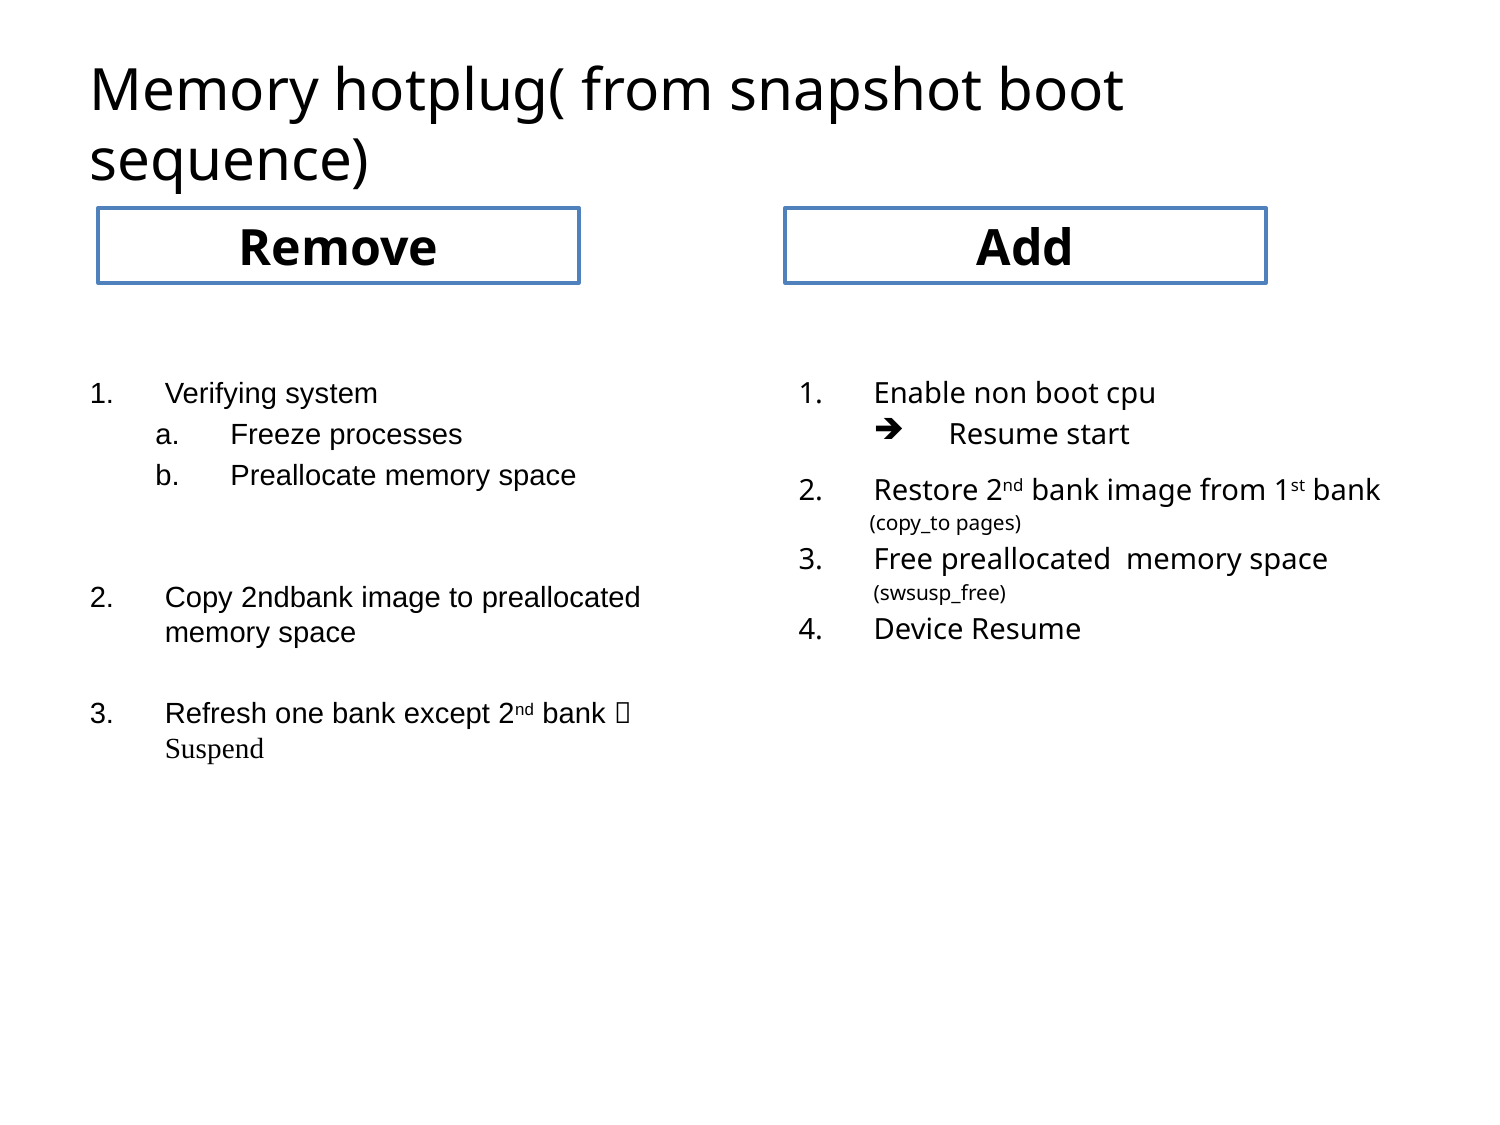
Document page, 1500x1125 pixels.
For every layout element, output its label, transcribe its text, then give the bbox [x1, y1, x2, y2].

text_box Memory hotplug( from snapshot boot sequence) [74, 45, 1425, 233]
text_box Verifying system Freeze processes Preallocate memory space Copy 2ndbank image to preallocated memory space Refresh one bank except 2nd bank  Suspend [74, 366, 715, 846]
text_box Enable non boot cpu Resume start Restore 2nd bank image from 1st bank (copy_to pages) Free preallocated memory space (swsusp_free) Device Resume [783, 366, 1424, 1000]
text_box Add [783, 206, 1268, 285]
text_box Remove [96, 206, 581, 285]
